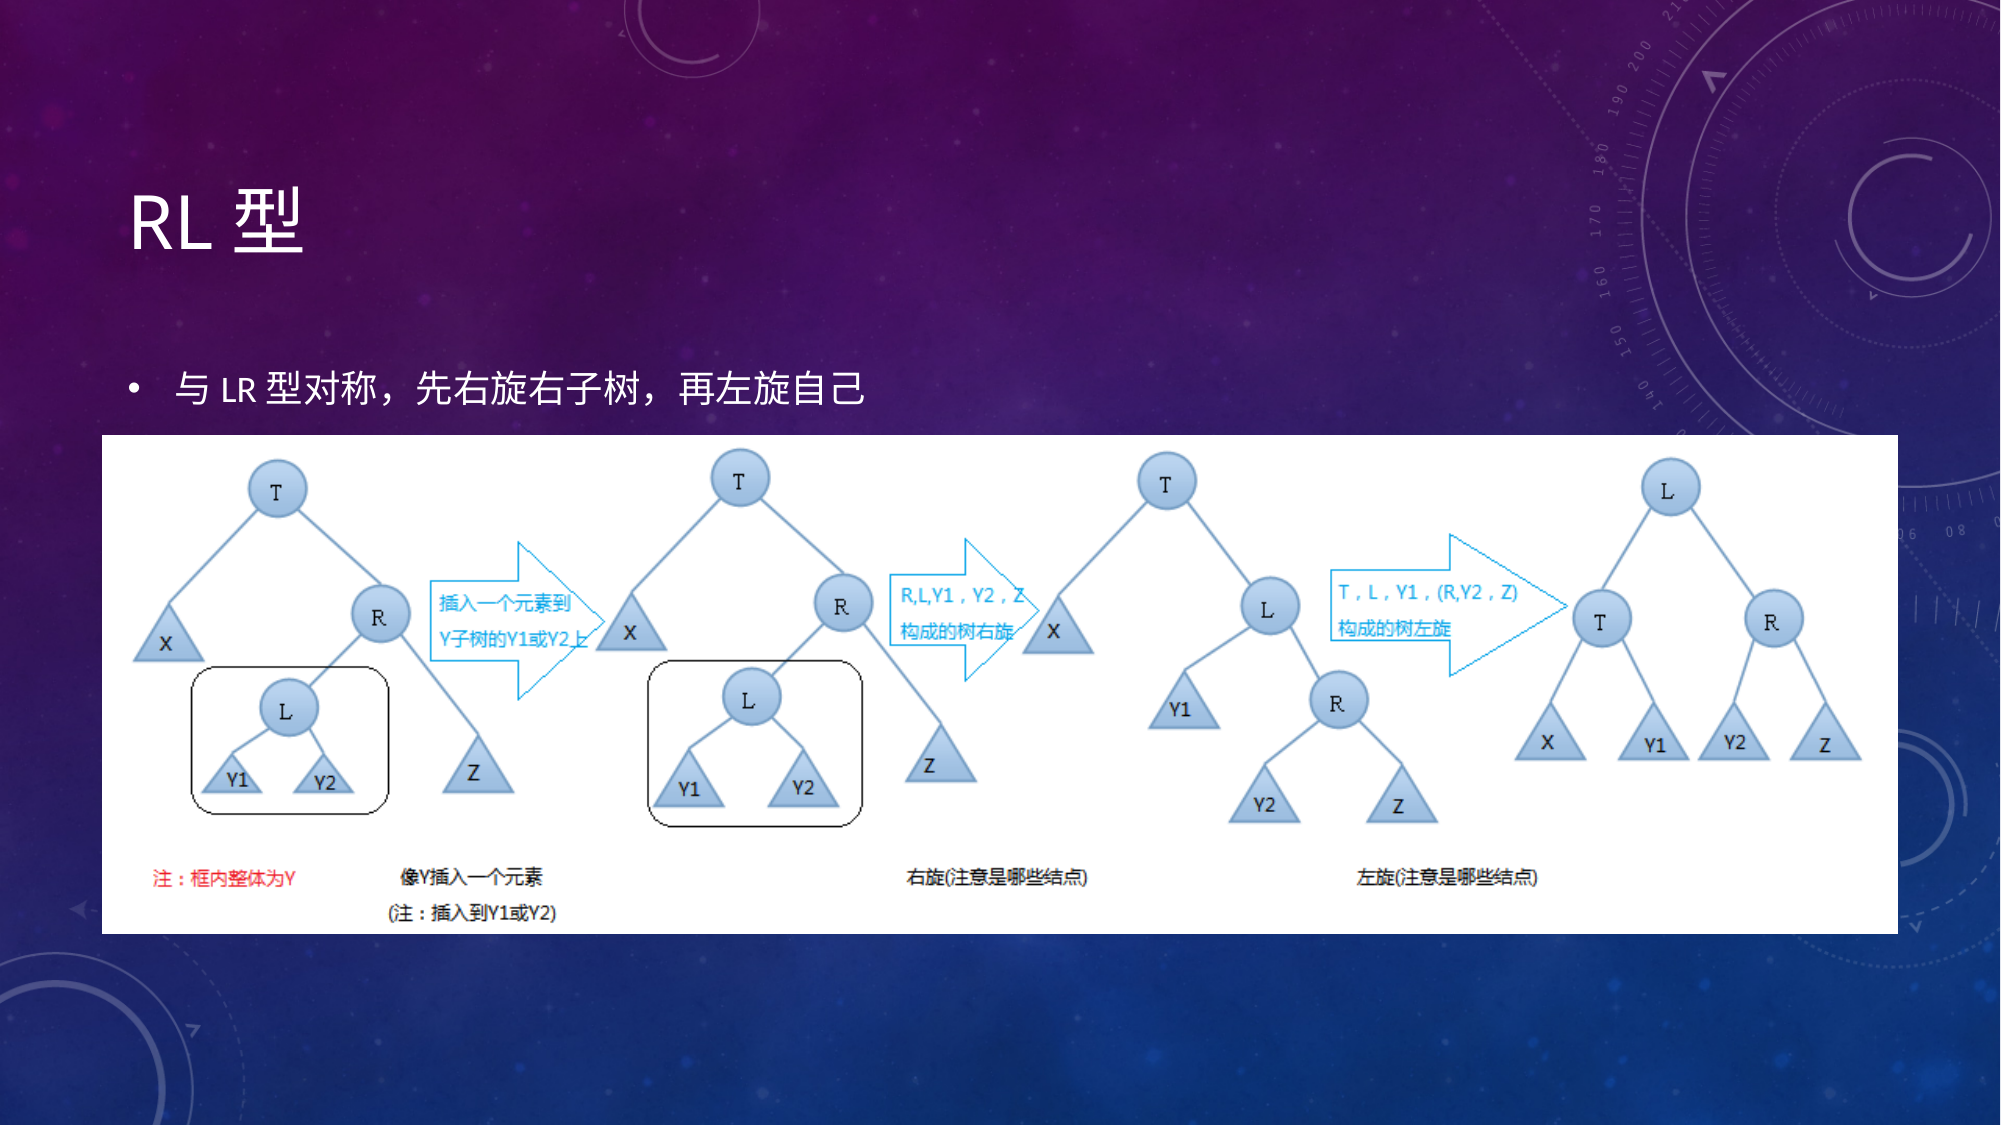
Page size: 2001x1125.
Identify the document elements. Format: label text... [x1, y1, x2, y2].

list 与LR型对称，先右旋右子树，再左旋自己 [112, 946, 1775, 950]
title RL型 [112, 99, 1775, 339]
picture [0, 0, 2001, 1125]
list 与LR型对称，先右旋右子树，再左旋自己 [112, 351, 1775, 435]
